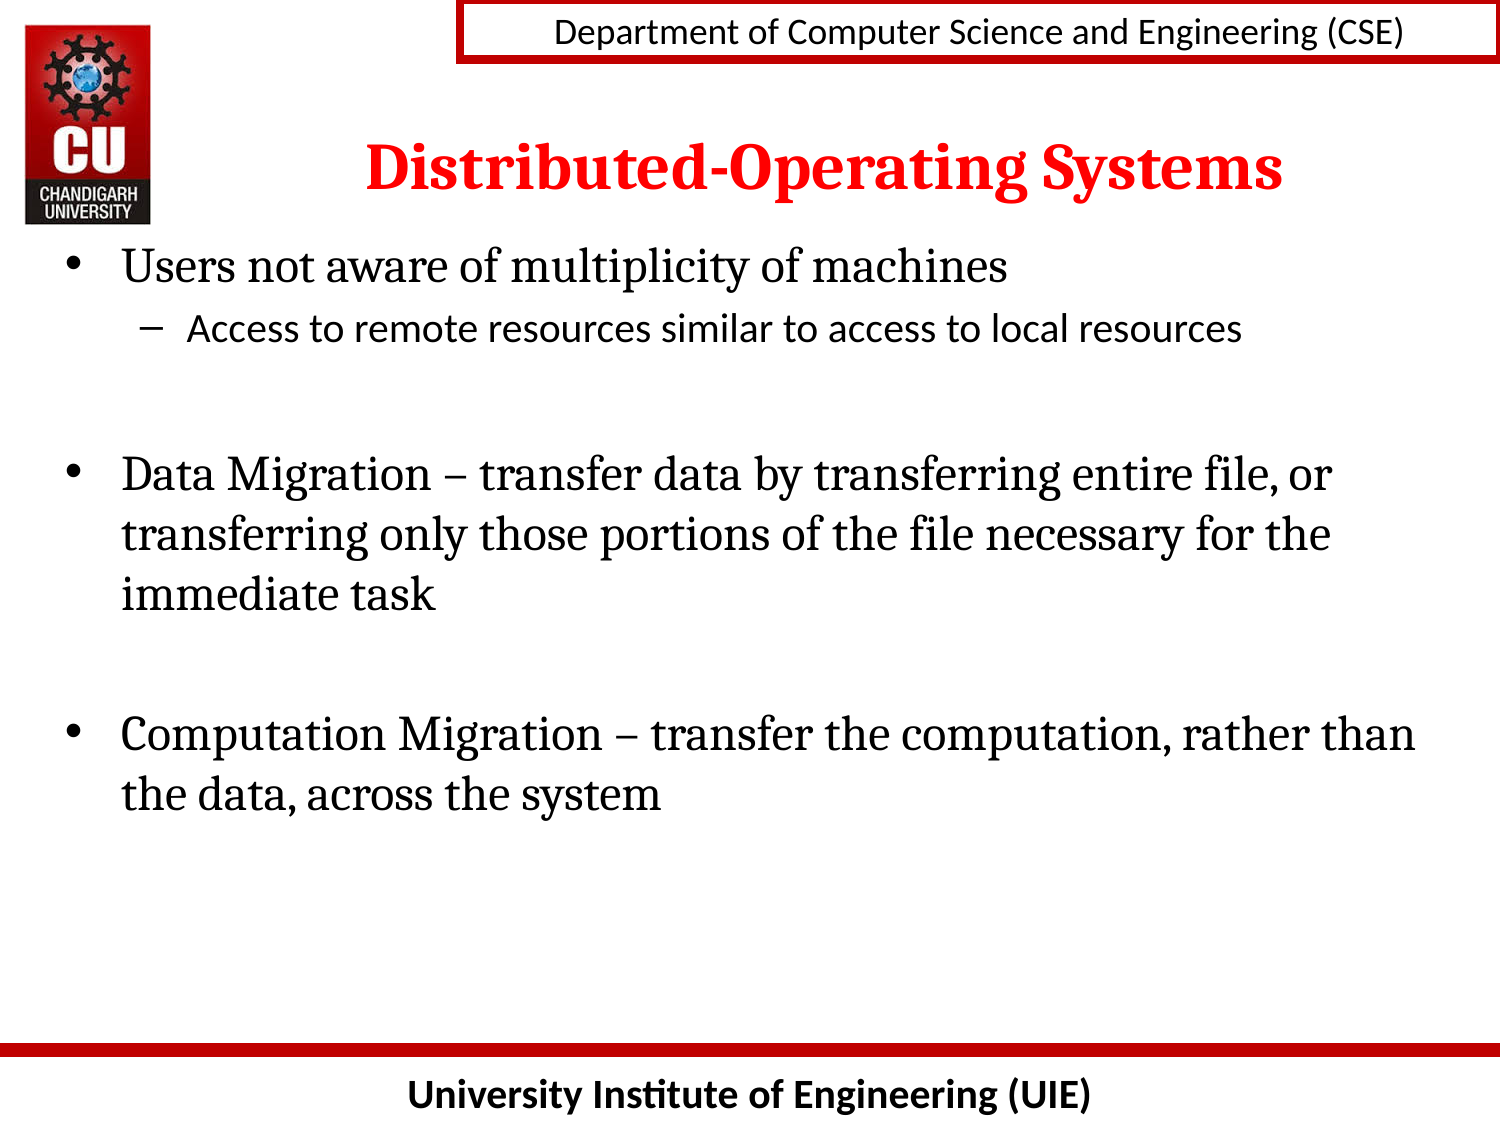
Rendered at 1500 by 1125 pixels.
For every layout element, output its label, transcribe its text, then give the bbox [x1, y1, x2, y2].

picture [24, 24, 151, 225]
list Users not aware of multiplicity of machines Access to remote resources similar to access to local resources Data Migration – transfer data by transferring entire file, or transferring only those portions of the file necessary for the immediate task Computation Migration – transfer the computation, rather than the data, across the system [50, 224, 1463, 1038]
title Distributed-Operating Systems [174, 37, 1475, 288]
